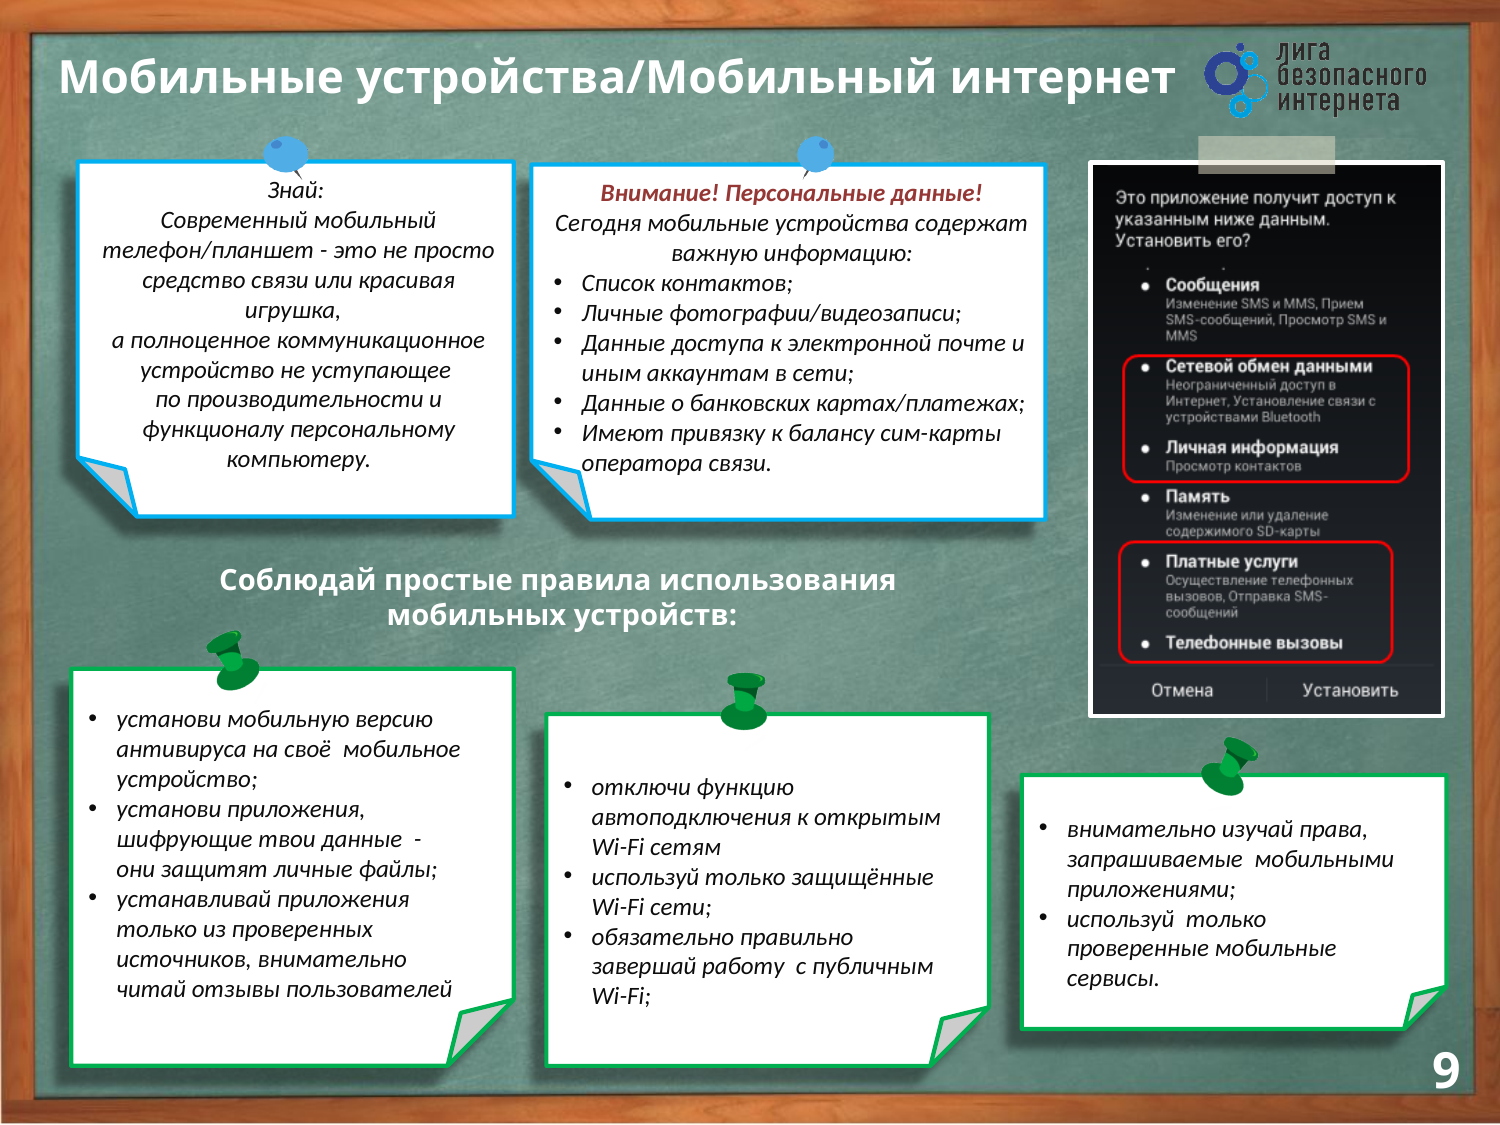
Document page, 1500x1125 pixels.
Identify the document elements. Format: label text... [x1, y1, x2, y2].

text_box [777, 711, 992, 1027]
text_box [77, 161, 514, 517]
picture [0, 0, 1500, 1125]
text_box [273, 666, 516, 1019]
text_box [1019, 772, 1405, 1032]
text_box Соблюдай простые правила использования мобильных устройств: [76, 554, 1048, 638]
slide_number 9 [1074, 1042, 1477, 1103]
text_box Мобильные устройства/Мобильный интернет [29, 30, 1205, 120]
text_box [531, 164, 1046, 520]
text_box отключи функцию автоподключения к открытым Wi-Fi сетям используй только защищённые Wi-Fi сети; обязательно правильно завершай работу с публичным Wi-Fi; [547, 712, 973, 1068]
text_box [1196, 134, 1337, 162]
text_box установи мобильную версию антивируса на своё мобильное устройство; установи приложения, шифрующие твои данные - они защитят личные файлы; устанавливай приложения только из проверенных источников, внимательно читай отзывы пользователей [71, 667, 498, 1068]
text_box [1258, 772, 1449, 1005]
text_box [544, 711, 714, 1068]
text_box внимательно изучай права, запрашиваемые мобильными приложениями; используй только проверенные мобильные сервисы. [1022, 773, 1432, 1031]
